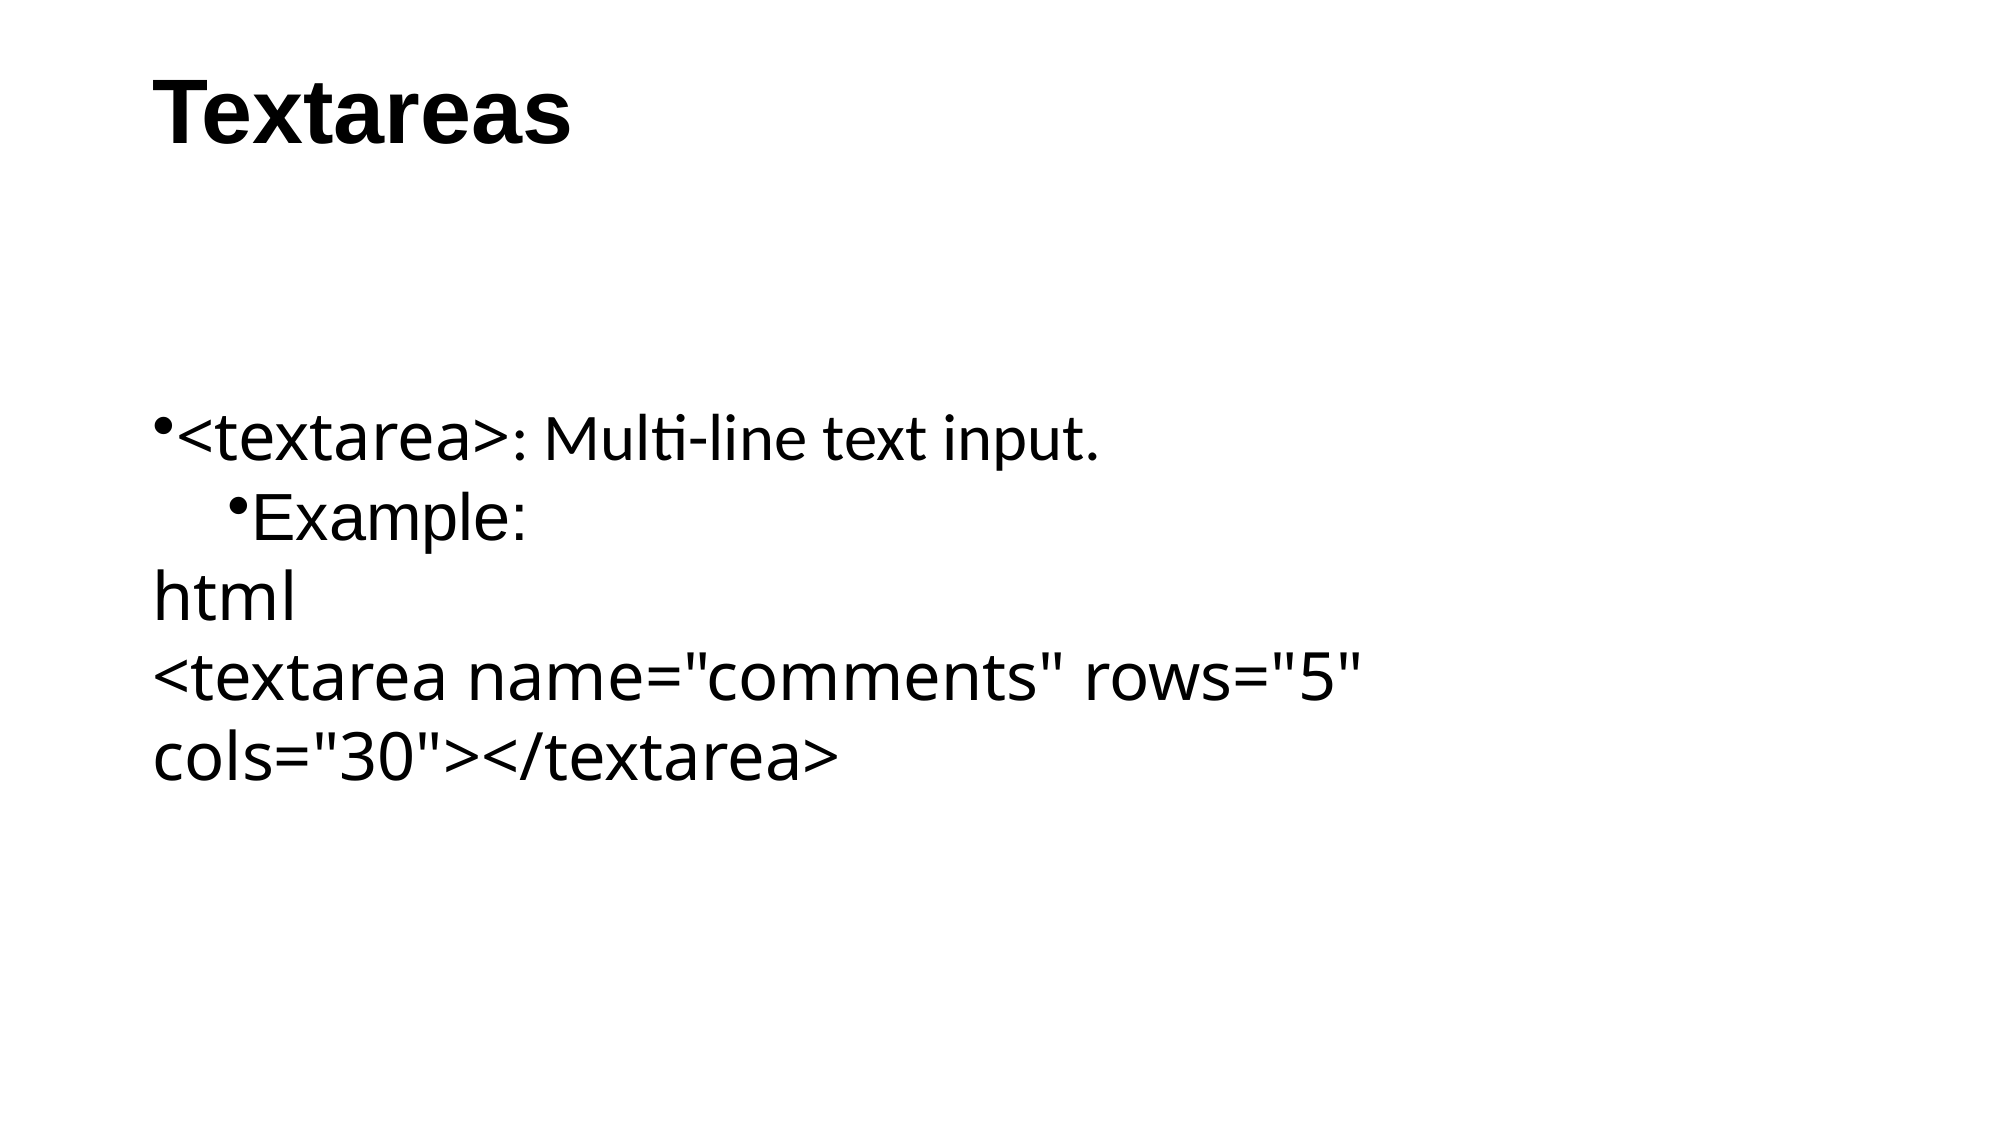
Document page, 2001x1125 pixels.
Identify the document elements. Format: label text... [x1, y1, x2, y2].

title Textareas [137, 59, 1863, 278]
list <textarea>: Multi-line text input. Example: html <textarea name="comments" rows="5" cols="30"></textarea> [137, 329, 2000, 983]
